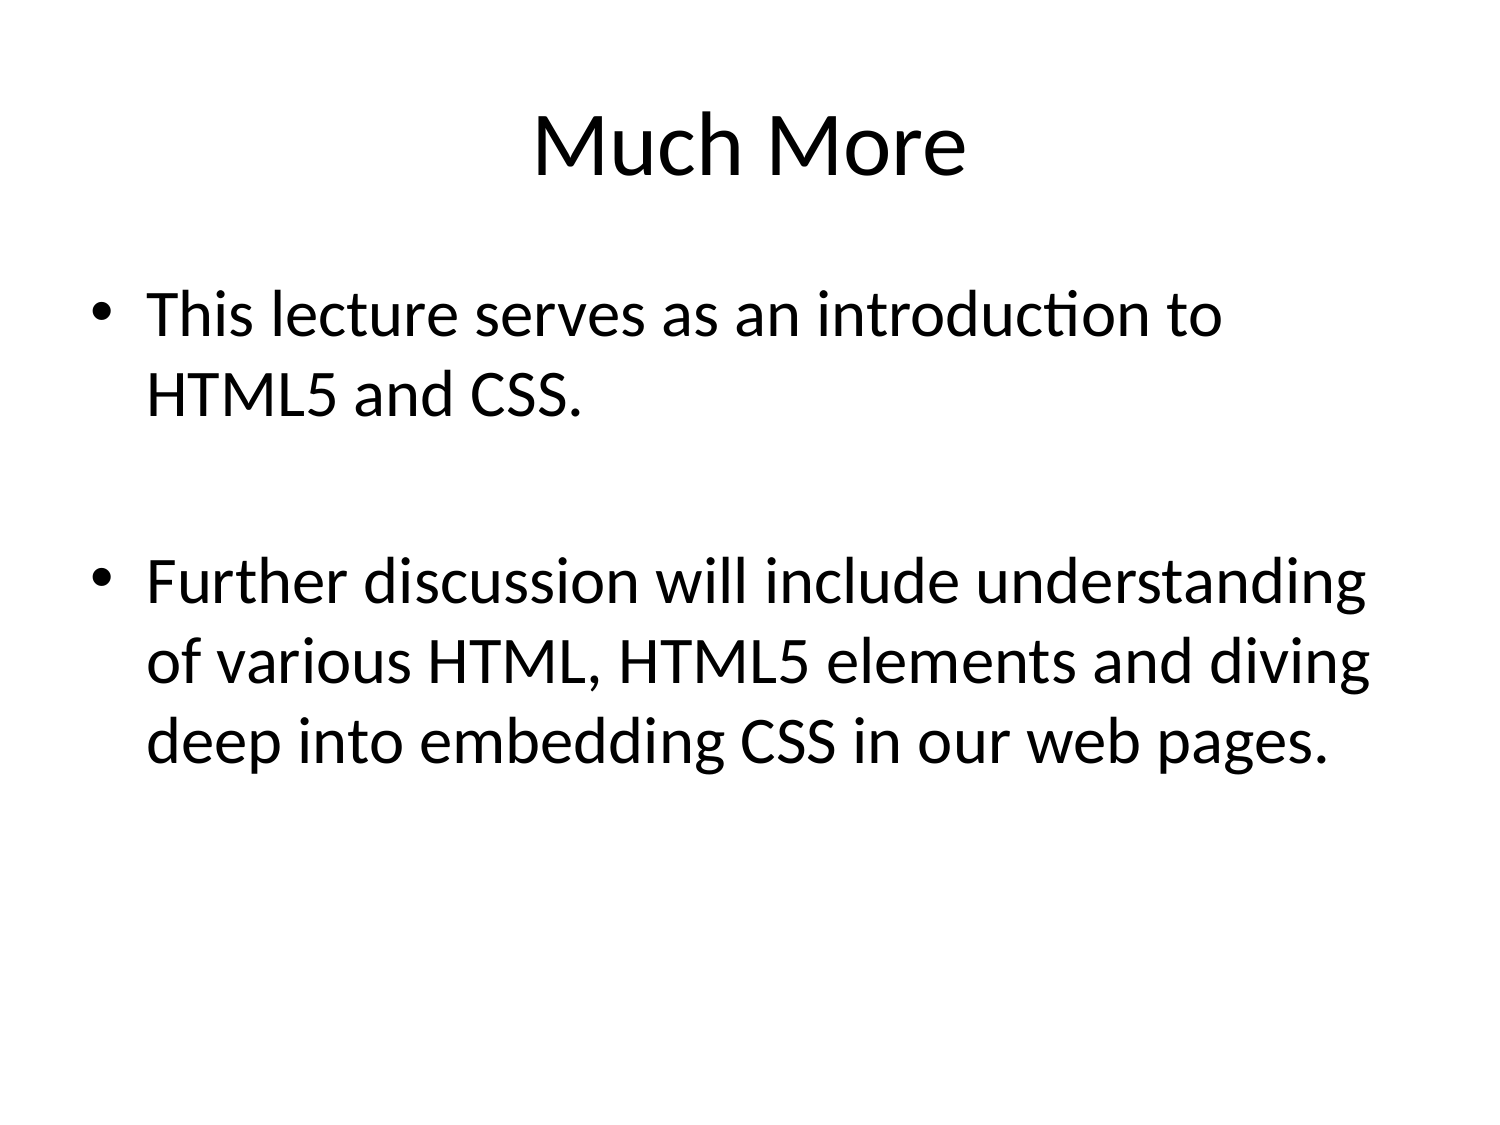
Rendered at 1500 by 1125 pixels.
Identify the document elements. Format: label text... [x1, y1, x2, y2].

list This lecture serves as an introduction to HTML5 and CSS. Further discussion will include understanding of various HTML, HTML5 elements and diving deep into embedding CSS in our web pages. [75, 262, 1425, 1005]
title Much More [75, 45, 1425, 233]
